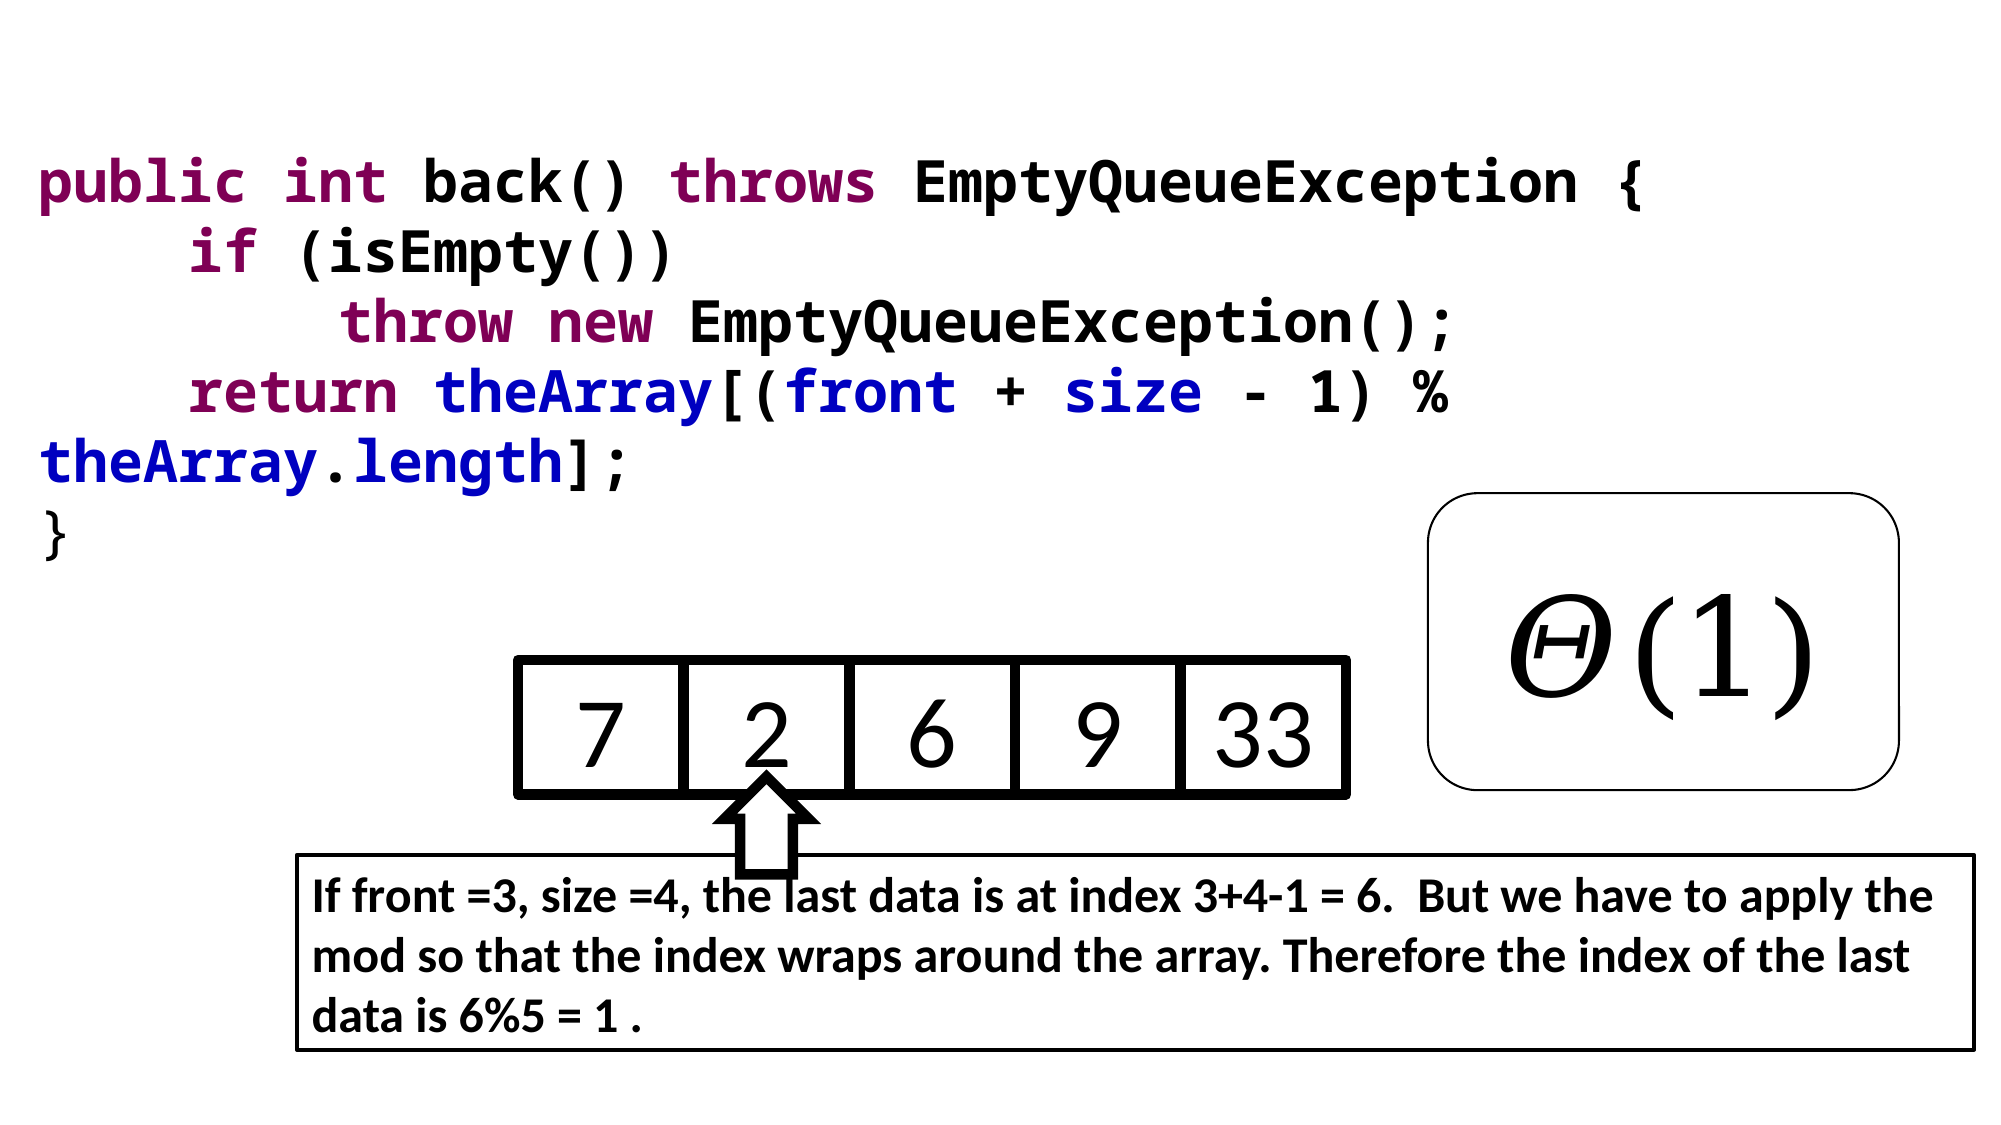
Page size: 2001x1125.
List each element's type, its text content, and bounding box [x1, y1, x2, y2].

text_box 𝛩(1) [1426, 492, 1901, 776]
text_box public int back() throws EmptyQueueException { if (isEmpty()) throw new EmptyQueueException(); return theArray[(front + size - 1) % theArray.length]; } [23, 136, 1974, 572]
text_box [296, 776, 1974, 1052]
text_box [518, 659, 1347, 776]
